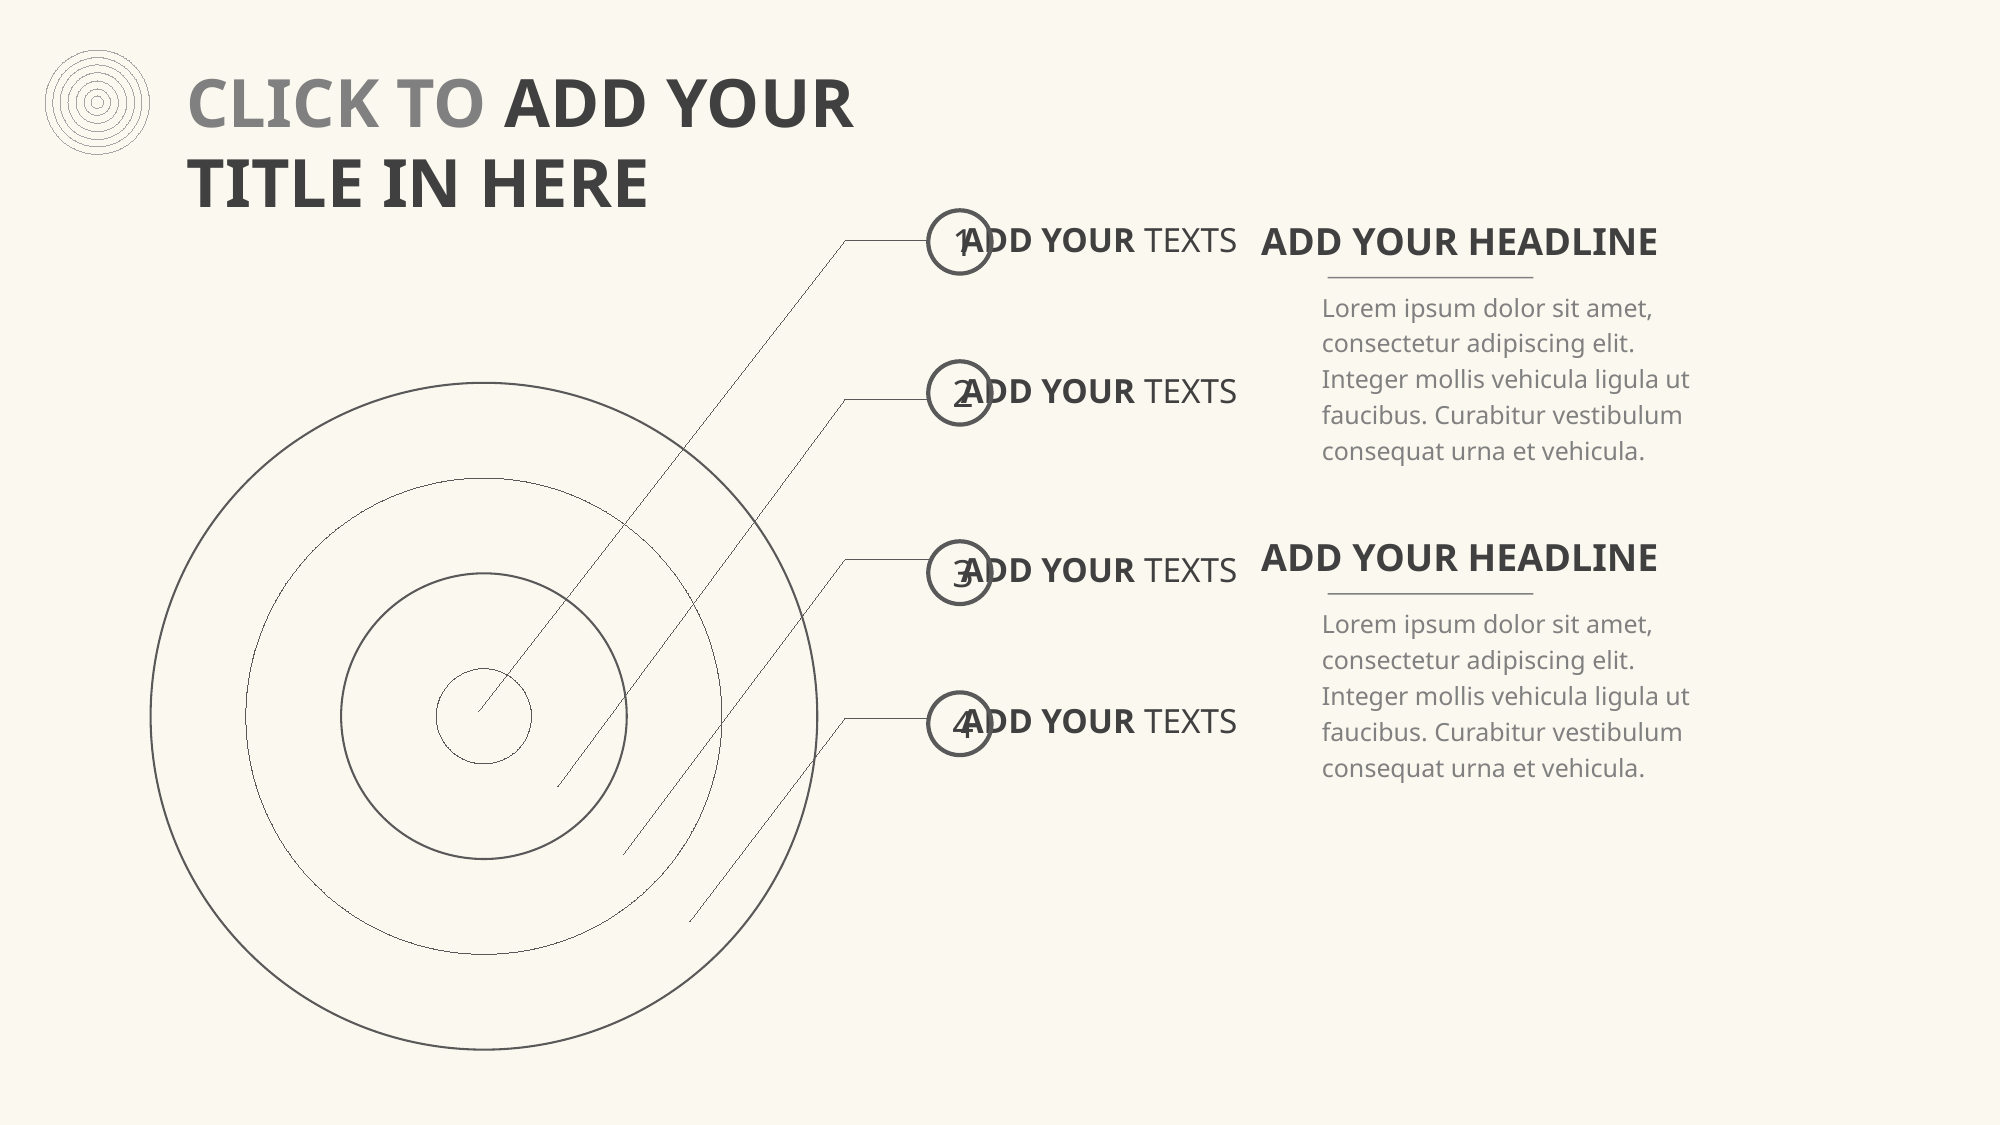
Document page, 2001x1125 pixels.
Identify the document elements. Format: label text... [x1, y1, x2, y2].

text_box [928, 210, 1207, 274]
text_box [689, 718, 929, 922]
text_box [150, 382, 747, 1050]
text_box CLICK TO ADD YOUR TITLE IN HERE [171, 53, 1008, 228]
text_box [623, 559, 929, 855]
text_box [928, 541, 1207, 605]
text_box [478, 240, 929, 712]
text_box [929, 479, 1262, 639]
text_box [1307, 526, 1723, 792]
text_box [245, 478, 678, 955]
text_box [341, 573, 608, 860]
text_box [928, 692, 1207, 756]
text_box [557, 399, 929, 787]
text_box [928, 361, 1207, 425]
text_box [929, 319, 1262, 479]
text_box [1307, 210, 1723, 476]
text_box [436, 668, 532, 764]
